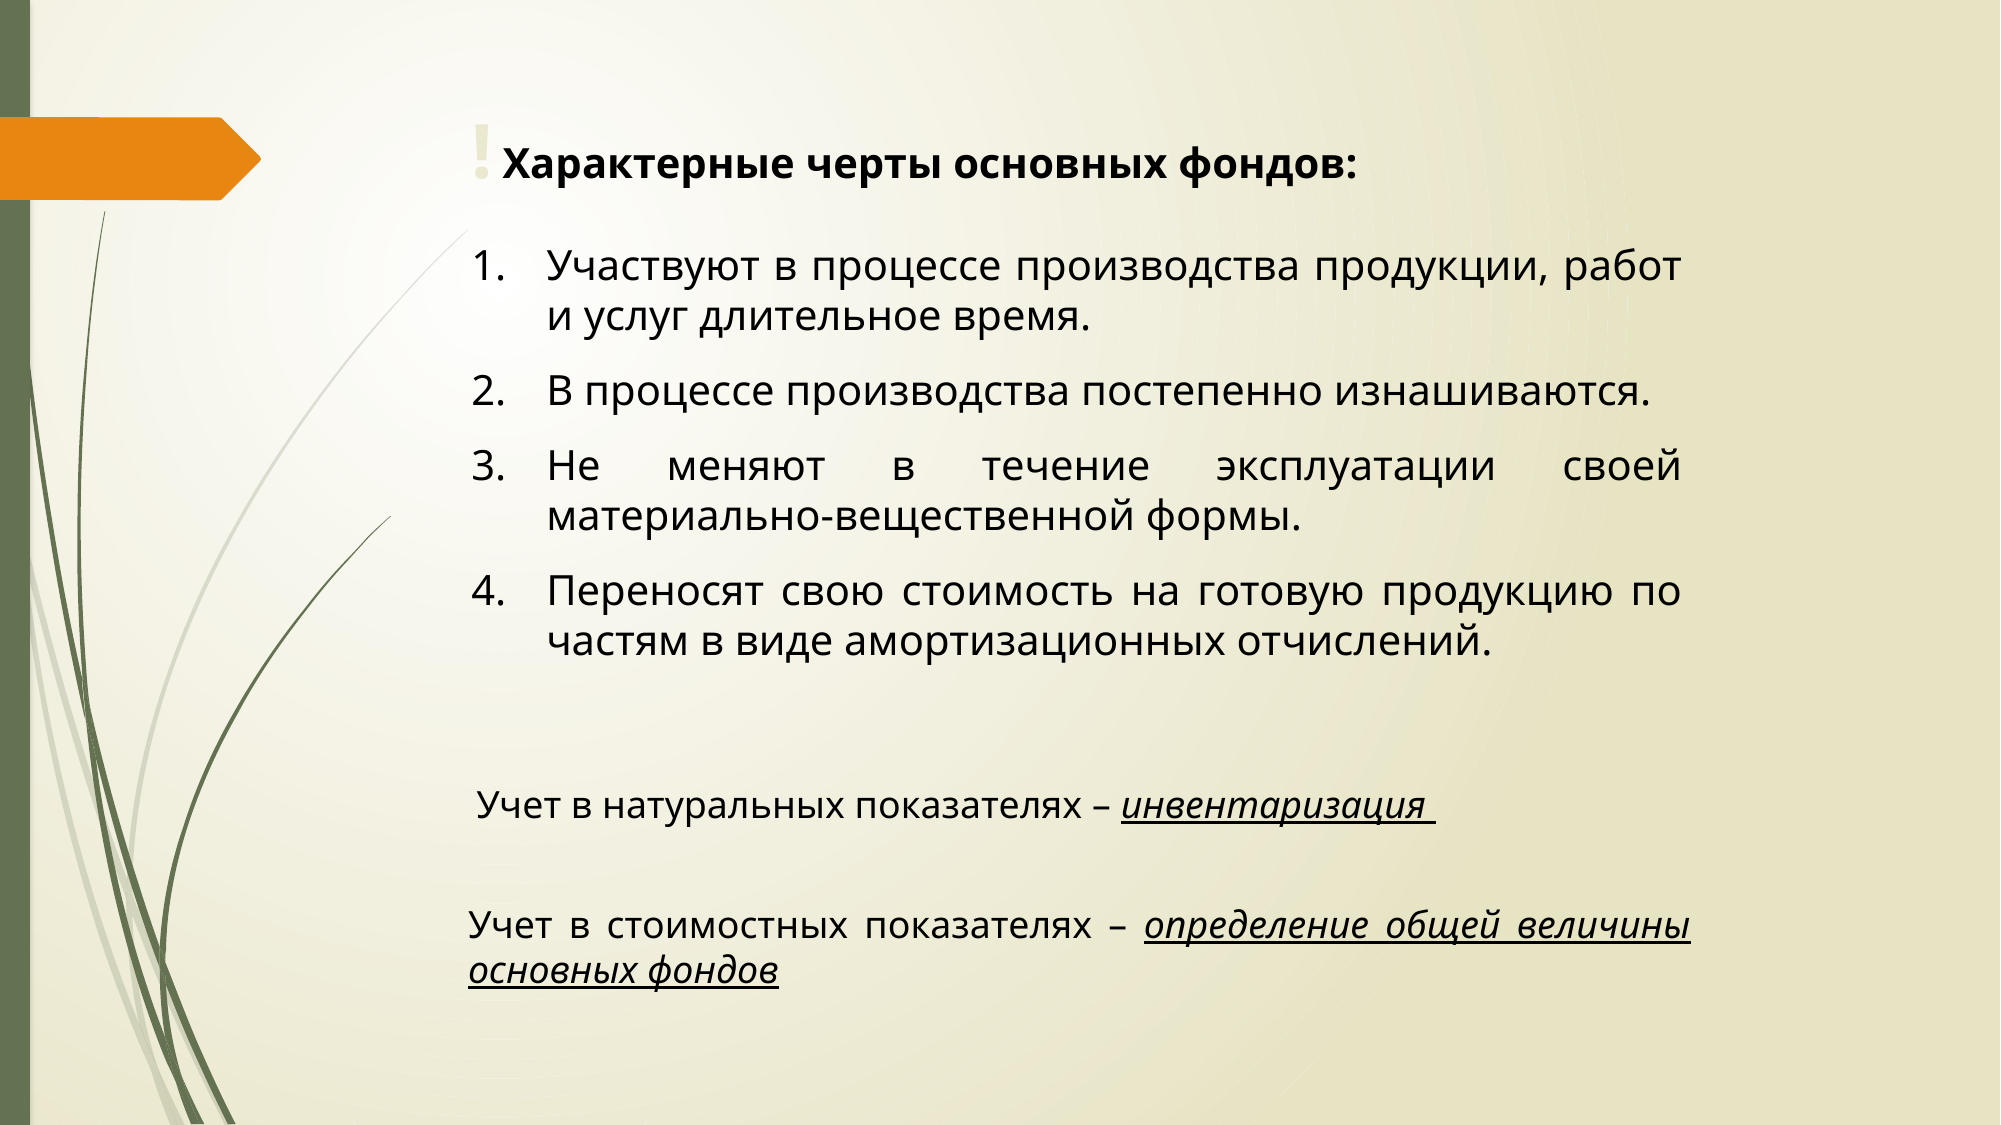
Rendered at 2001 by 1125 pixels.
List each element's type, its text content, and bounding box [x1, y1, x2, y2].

text_box ! Характерные черты основных фондов: Участвуют в процессе производства продукции, работ и услуг длительное время. В процессе производства постепенно изнашиваются. Не меняют в течение эксплуатации своей материально-вещественной формы. Переносят свою стоимость на готовую продукцию по частям в виде амортизационных отчислений. [456, 96, 1697, 672]
text_box Учет в стоимостных показателях – определение общей величины основных фондов [453, 893, 1706, 998]
text_box Учет в натуральных показателях – инвентаризация [461, 773, 1703, 834]
